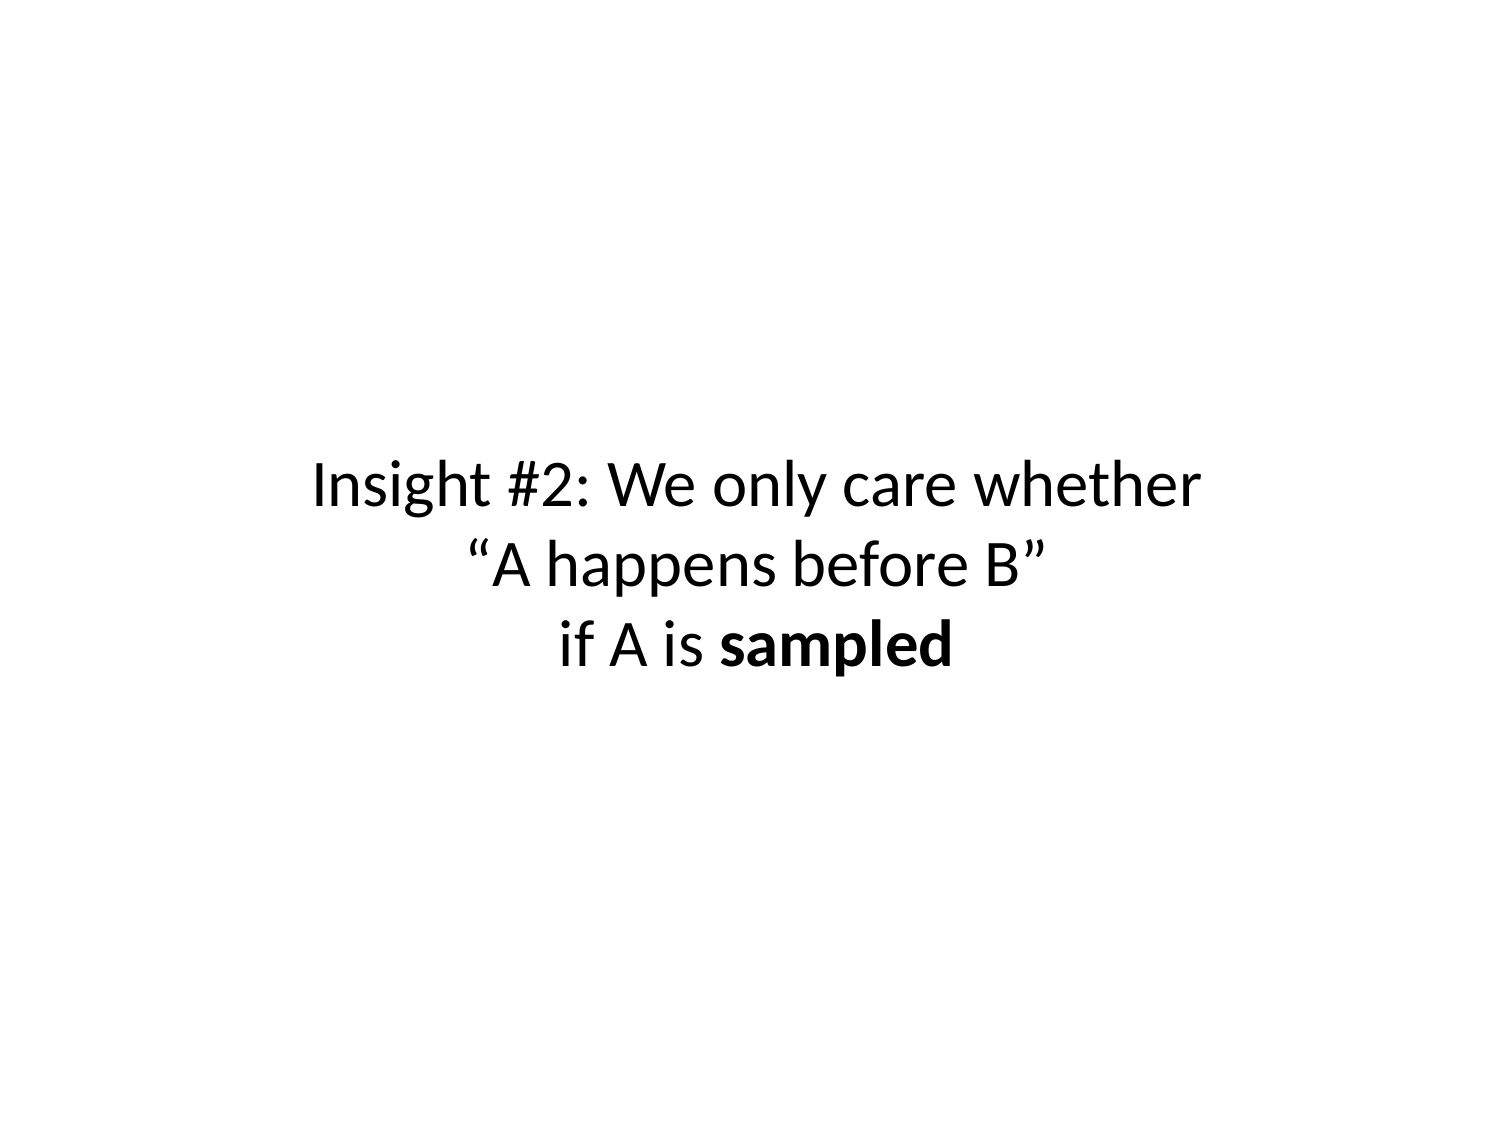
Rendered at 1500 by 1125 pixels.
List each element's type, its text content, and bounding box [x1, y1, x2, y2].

list Insight #2: We only care whether “A happens before B” if A is sampled [75, 62, 1425, 1050]
